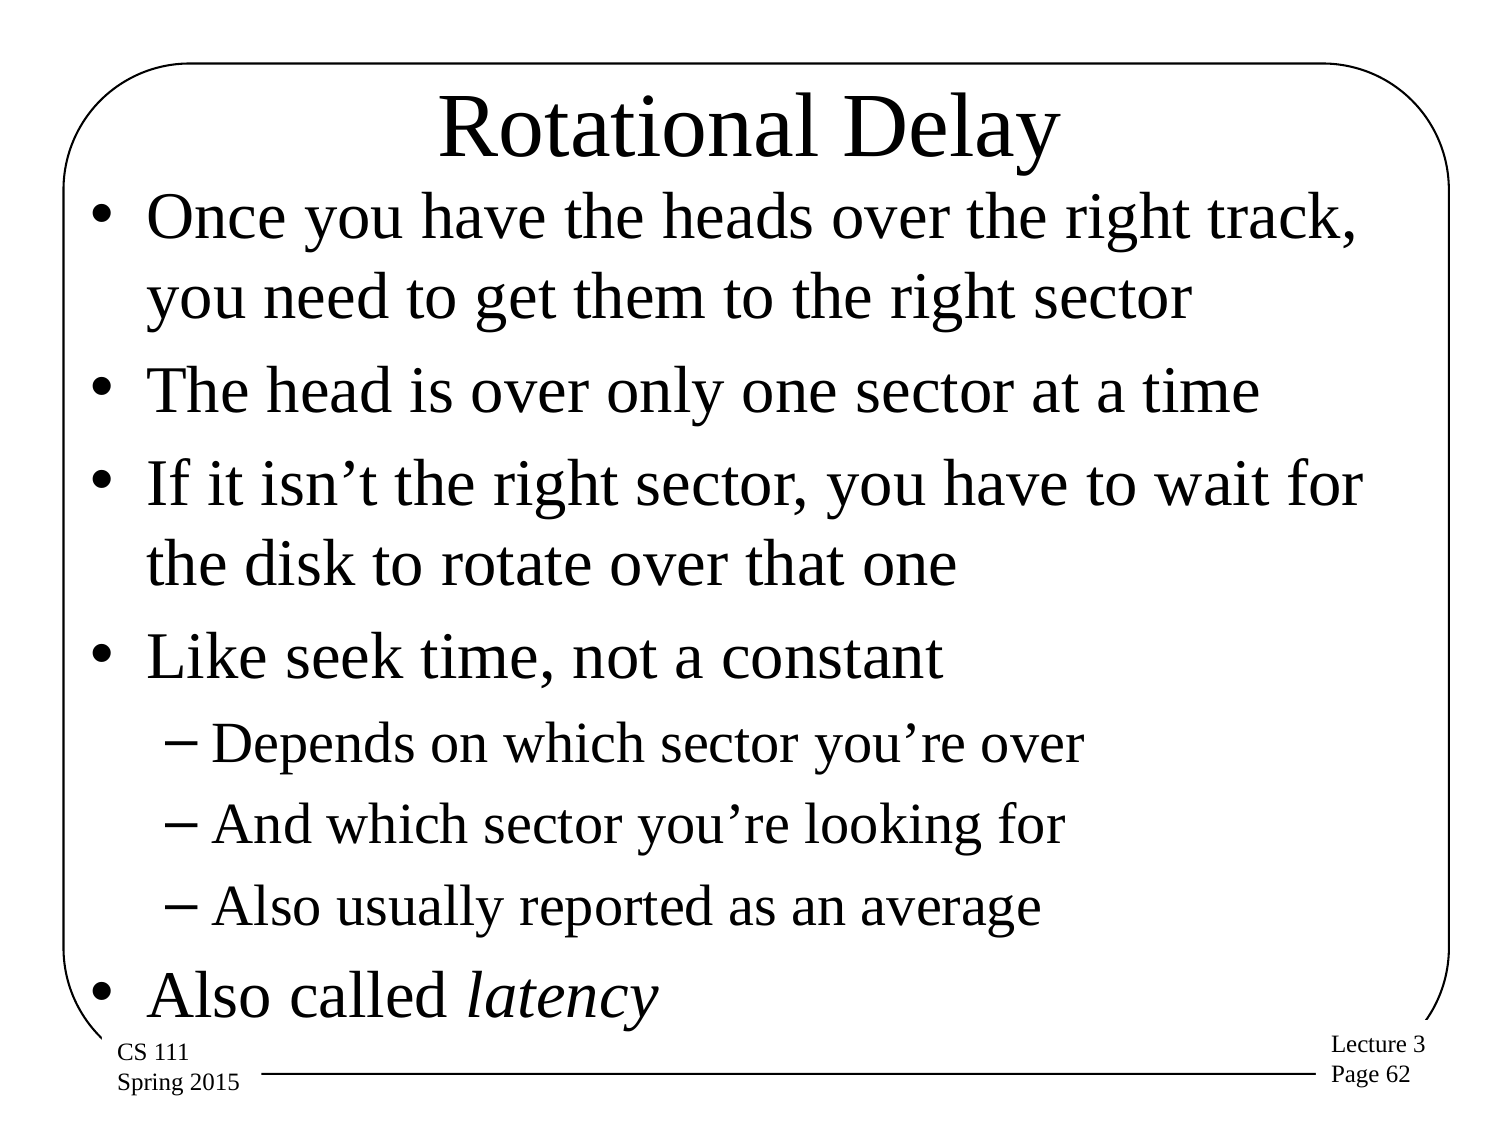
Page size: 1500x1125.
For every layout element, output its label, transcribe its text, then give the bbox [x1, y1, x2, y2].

list Once you have the heads over the right track, you need to get them to the right sector The head is over only one sector at a time If it isn’t the right sector, you have to wait for the disk to rotate over that one Like seek time, not a constant Depends on which sector you’re over And which sector you’re looking for Also usually reported as an average Also called latency [74, 164, 1426, 908]
title Rotational Delay [74, 25, 1426, 164]
